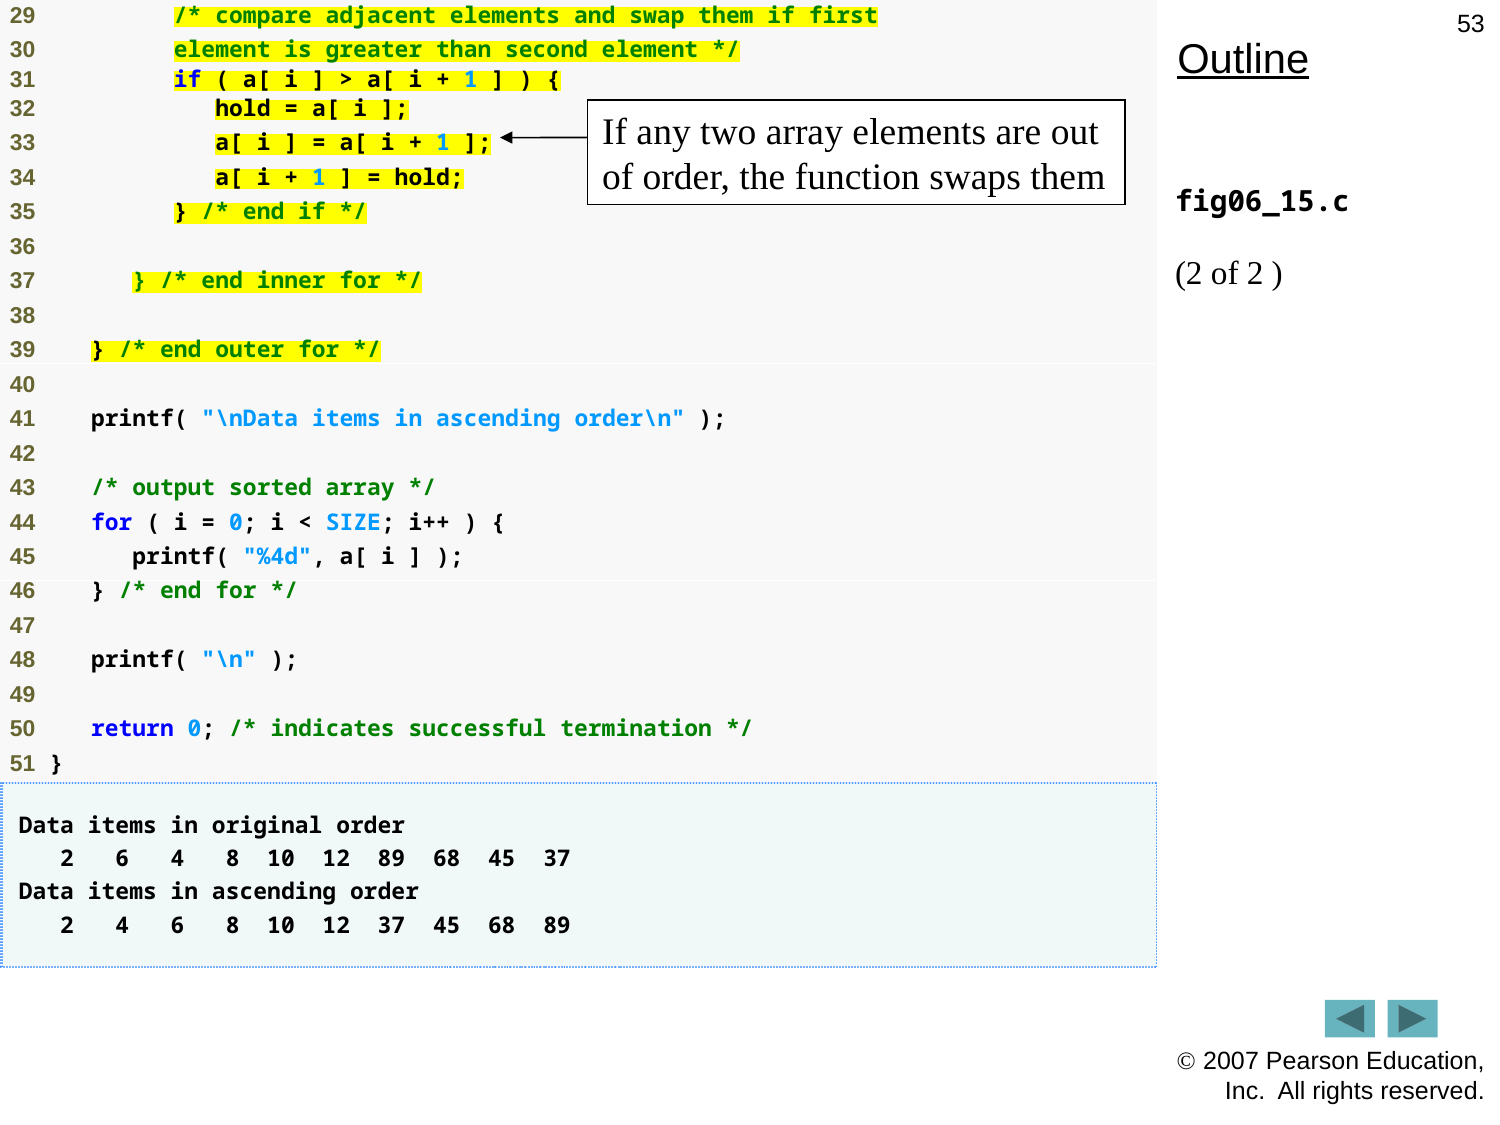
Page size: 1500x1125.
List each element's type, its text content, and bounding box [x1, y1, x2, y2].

slide_number 53 [1157, 0, 1500, 79]
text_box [0, 0, 1157, 997]
text_box Outline [1162, 24, 1500, 90]
text_box fig06_15.c (2 of 2 ) [1174, 175, 1475, 299]
